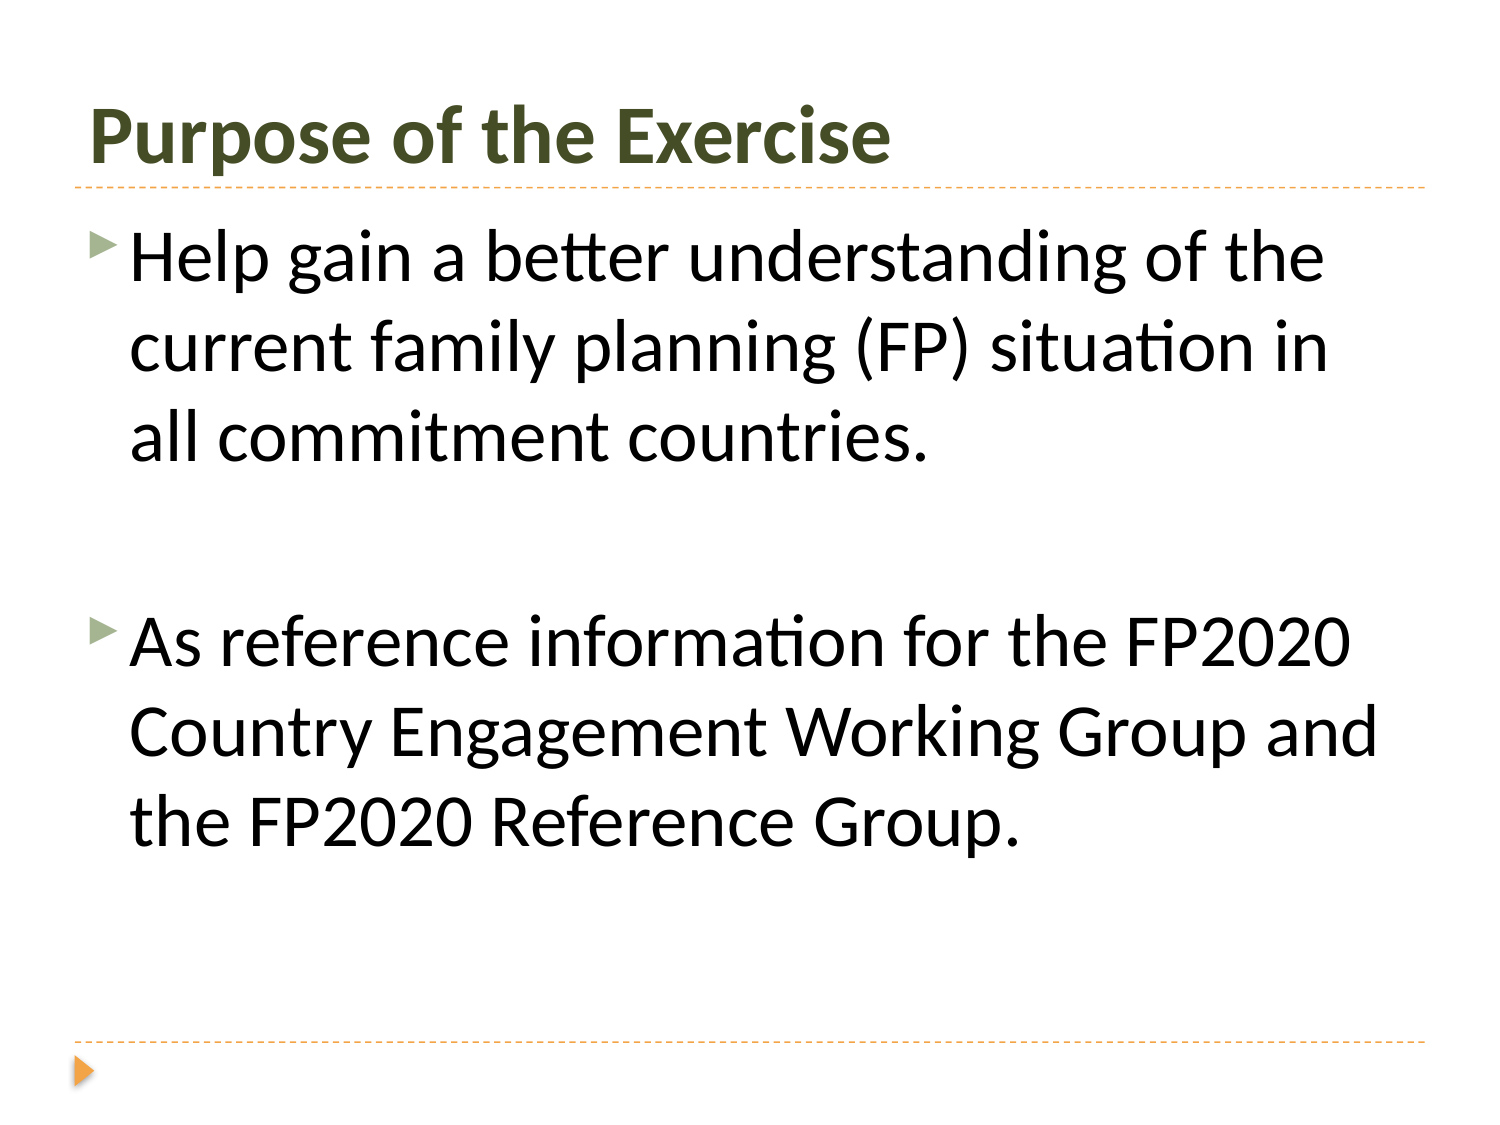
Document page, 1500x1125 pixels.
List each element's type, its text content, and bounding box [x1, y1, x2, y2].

title Purpose of the Exercise [75, 24, 1425, 188]
list Help gain a better understanding of the current family planning (FP) situation in all commitment countries. As reference information for the FP2020 Country Engagement Working Group and the FP2020 Reference Group. [70, 199, 1421, 1010]
